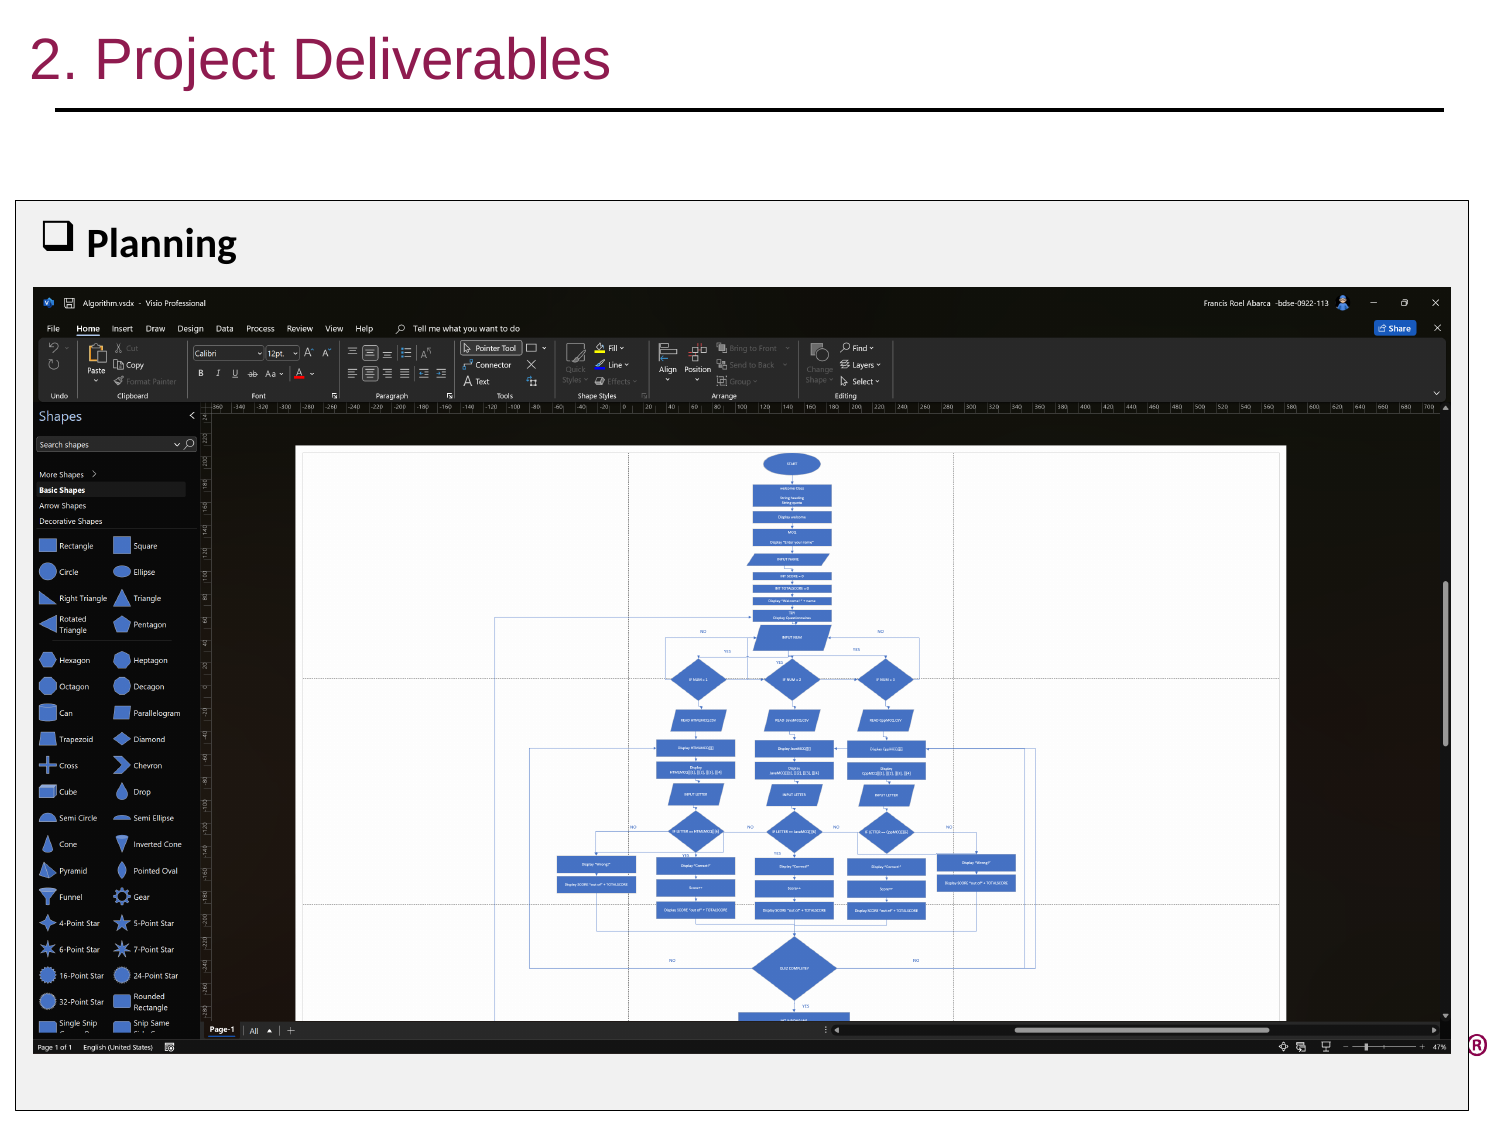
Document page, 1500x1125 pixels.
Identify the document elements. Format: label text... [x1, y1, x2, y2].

title 2. Project Deliverables [12, 3, 1447, 200]
picture [33, 287, 1451, 1054]
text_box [14, 199, 1486, 1112]
